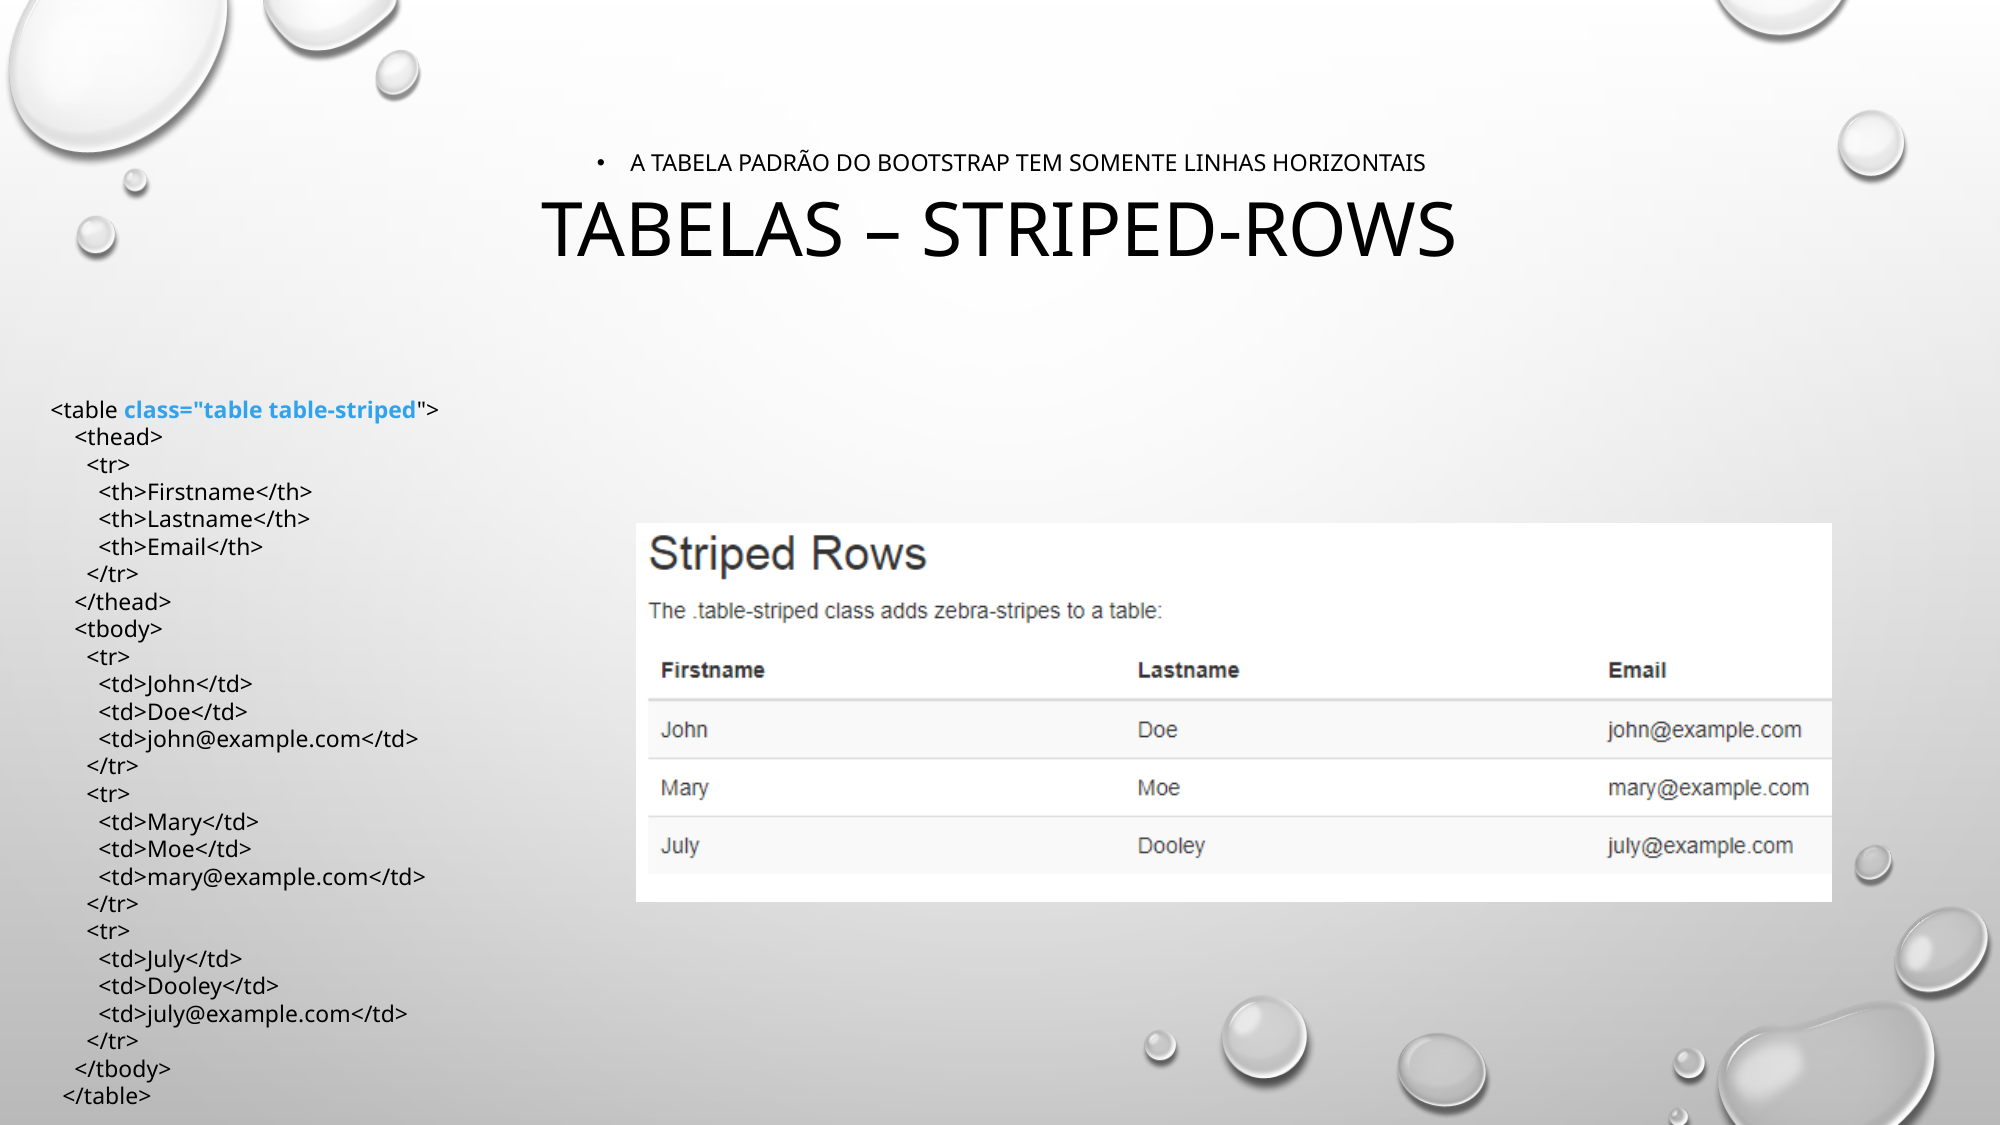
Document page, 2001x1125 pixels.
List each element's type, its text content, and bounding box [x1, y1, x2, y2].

text_box <table class="table table-striped"> <thead> <tr> <th>Firstname</th> <th>Lastname</th> <th>Email</th> </tr> </thead> <tbody> <tr> <td>John</td> <td>Doe</td> <td>john@example.com</td> </tr> <tr> <td>Mary</td> <td>Moe</td> <td>mary@example.com</td> </tr> <tr> <td>July</td> <td>Dooley</td> <td>july@example.com</td> </tr> </tbody> </table> [35, 387, 1180, 1117]
list A tabela padrão do BootStrap tem somente linhas horizontais [581, 134, 2000, 185]
picture [0, 0, 2000, 1125]
title Tabelas – striped-rows [149, 101, 1851, 364]
